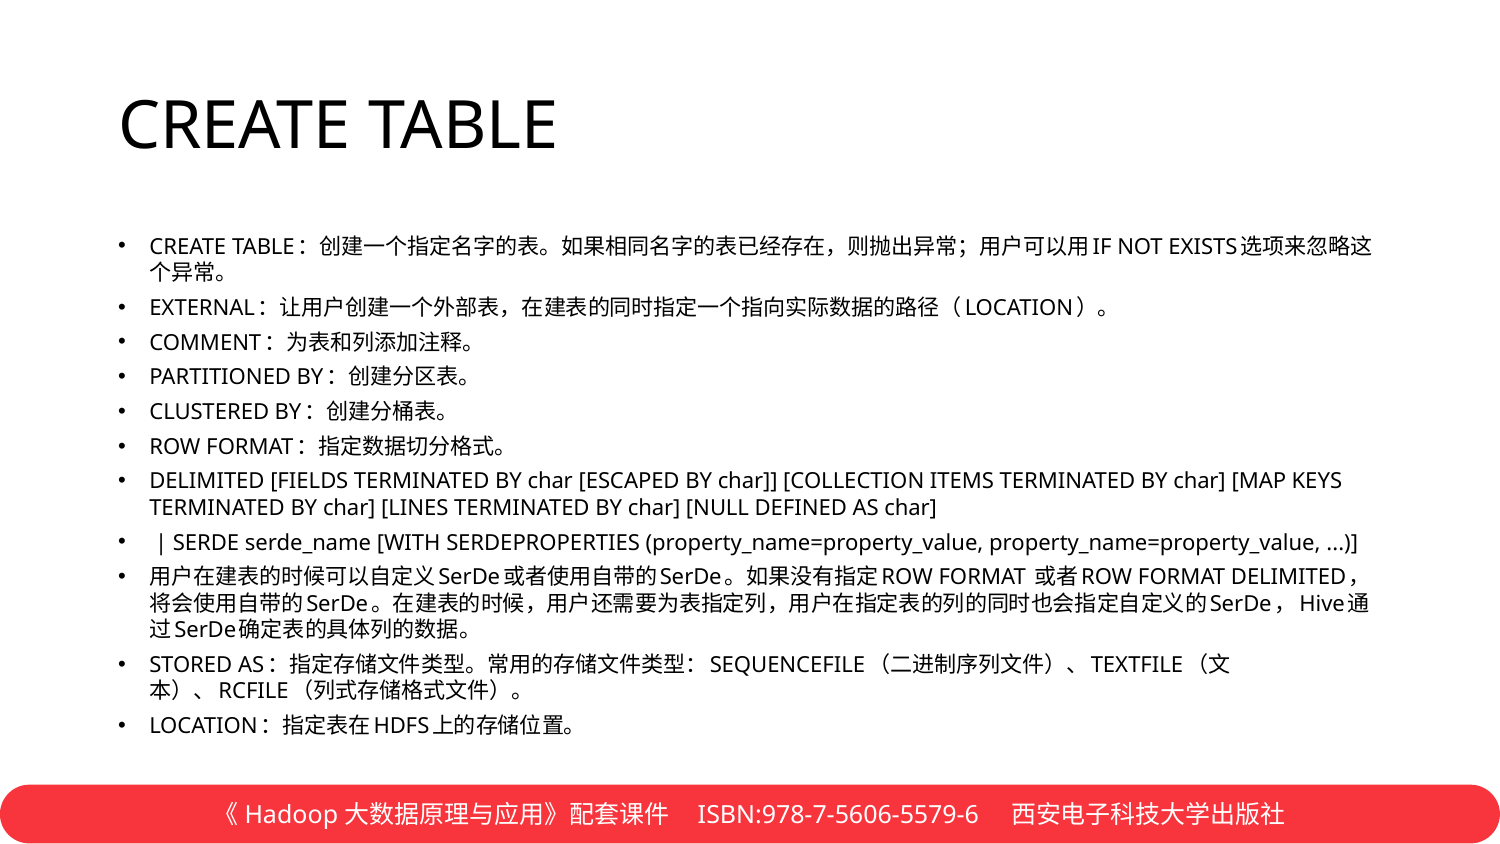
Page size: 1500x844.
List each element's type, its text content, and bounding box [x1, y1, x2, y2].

list CREATE TABLE：创建一个指定名字的表。如果相同名字的表已经存在，则抛出异常；用户可以用IF NOT EXISTS选项来忽略这个异常。 EXTERNAL：让用户创建一个外部表，在建表的同时指定一个指向实际数据的路径（LOCATION）。 COMMENT：为表和列添加注释。 PARTITIONED BY：创建分区表。 CLUSTERED BY：创建分桶表。 ROW FORMAT：指定数据切分格式。 DELIMITED [FIELDS TERMINATED BY char [ESCAPED BY char]] [COLLECTION ITEMS TERMINATED BY char] [MAP KEYS TERMINATED BY char] [LINES TERMINATED BY char] [NULL DEFINED AS char] | SERDE serde_name [WITH SERDEPROPERTIES (property_name=property_value, property_name=property_value, ...)] 用户在建表的时候可以自定义SerDe或者使用自带的SerDe。如果没有指定ROW FORMAT 或者ROW FORMAT DELIMITED，将会使用自带的SerDe。在建表的时候，用户还需要为表指定列，用户在指定表的列的同时也会指定自定义的SerDe，Hive通过SerDe确定表的具体列的数据。 STORED AS：指定存储文件类型。常用的存储文件类型：SEQUENCEFILE（二进制序列文件）、TEXTFILE（文本）、RCFILE（列式存储格式文件）。 LOCATION：指定表在HDFS上的存储位置。 [103, 224, 1397, 760]
title CREATE TABLE [103, 44, 1397, 208]
